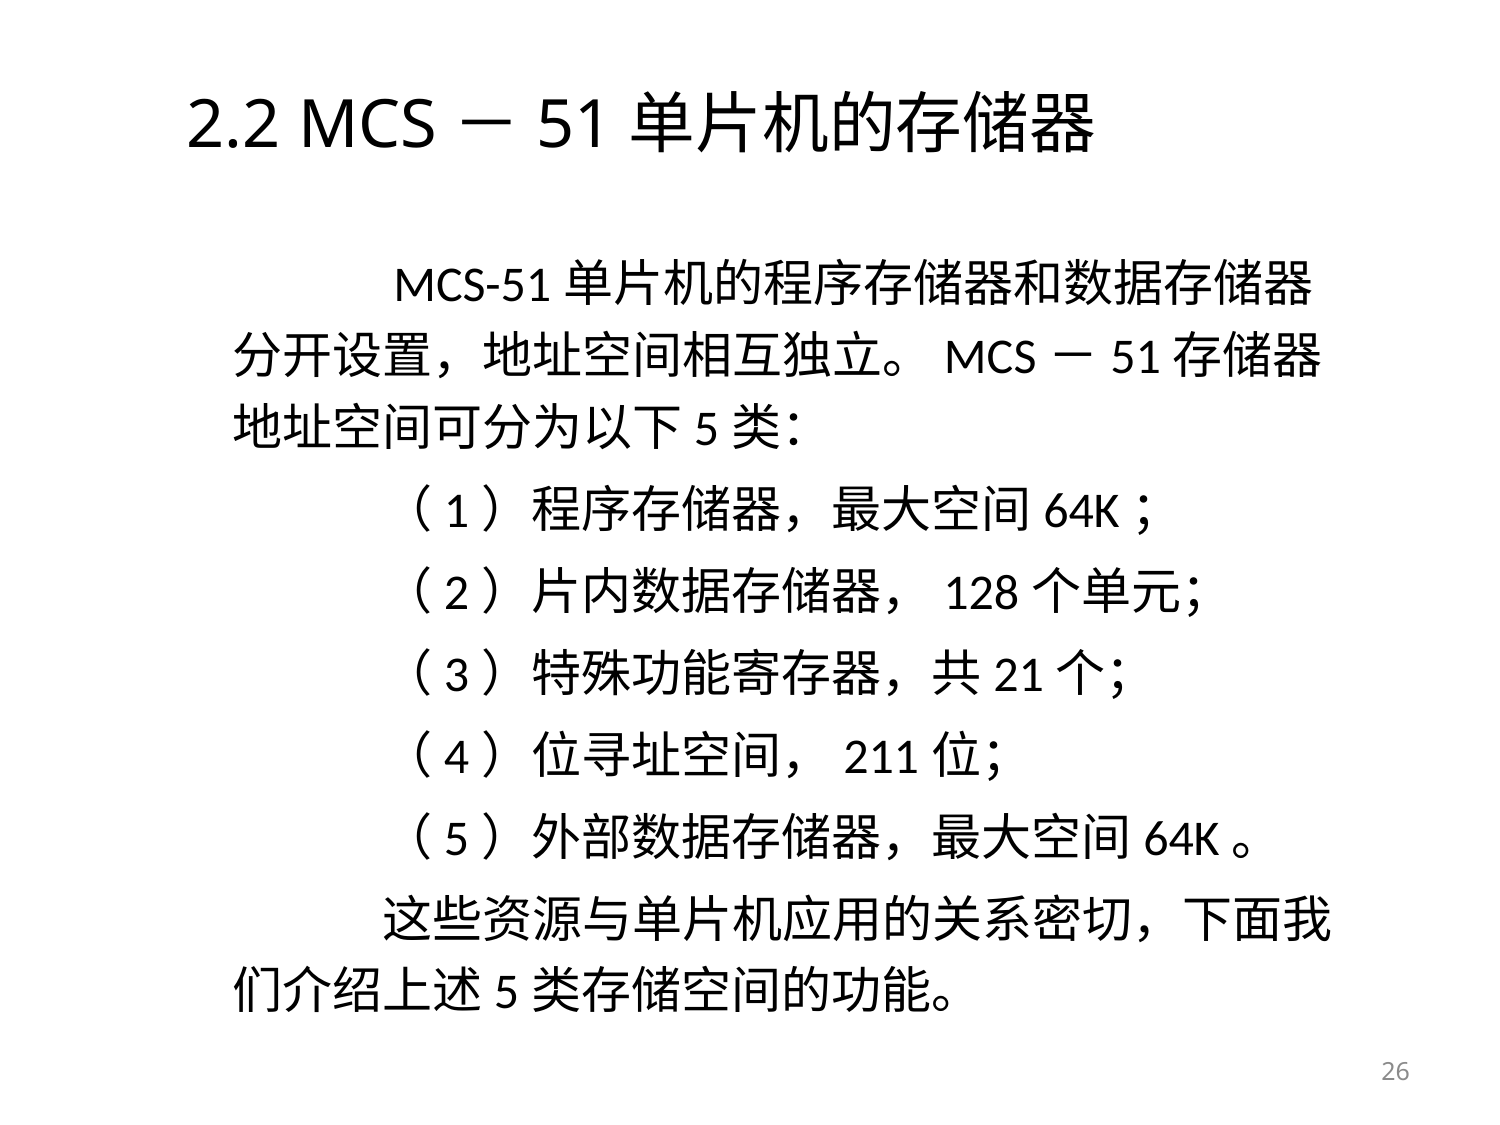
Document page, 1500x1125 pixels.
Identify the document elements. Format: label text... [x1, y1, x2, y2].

list MCS-51单片机的程序存储器和数据存储器分开设置，地址空间相互独立。MCS－51存储器地址空间可分为以下5类： （1）程序存储器，最大空间64K； （2）片内数据存储器，128个单元； （3）特殊功能寄存器，共21个； （4）位寻址空间，211位； （5）外部数据存储器，最大空间64K。 这些资源与单片机应用的关系密切，下面我们介绍上述5类存储空间的功能。 [135, 231, 1363, 1067]
title 2.2 MCS－51单片机的存储器 [171, 58, 1420, 184]
slide_number 26 [1074, 1042, 1425, 1103]
